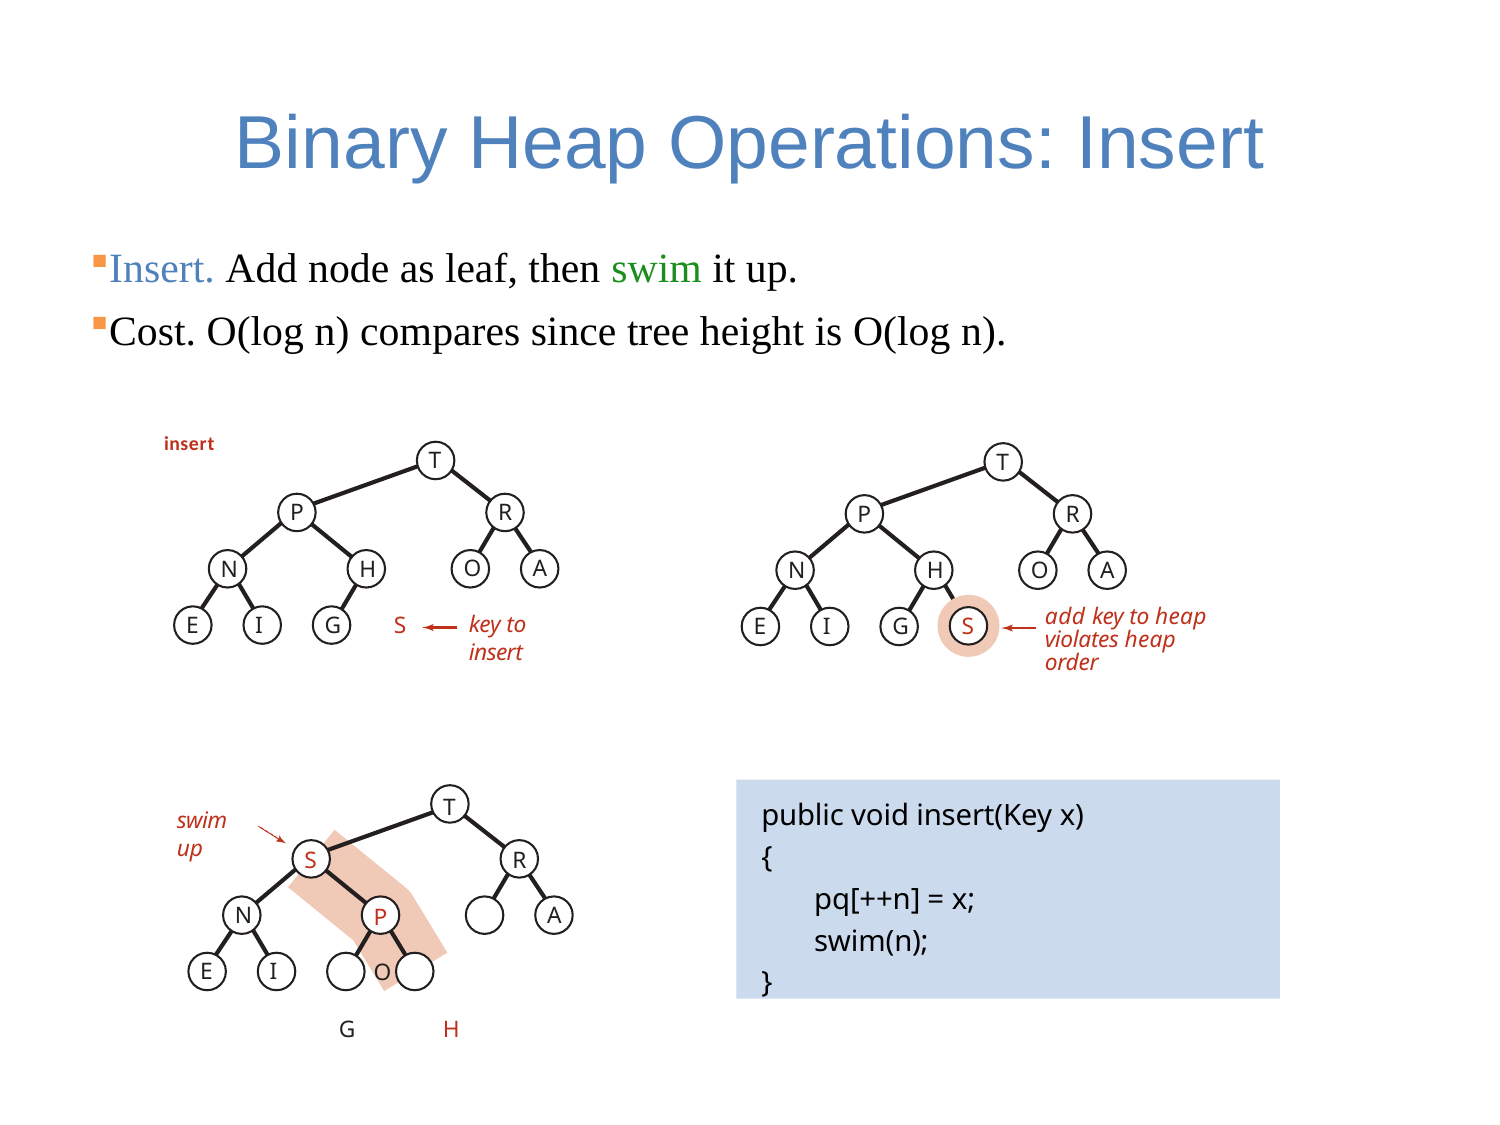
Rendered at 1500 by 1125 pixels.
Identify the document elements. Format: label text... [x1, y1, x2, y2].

list Insert. Add node as leaf, then swim it up. Cost. O(log n) compares since tree height is O(log n). [75, 233, 1425, 977]
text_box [741, 442, 1215, 654]
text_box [163, 428, 579, 645]
text_box public void insert(Key x) { pq[++n] = x; swim(n); } [736, 779, 1280, 999]
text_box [176, 784, 574, 991]
title Binary Heap Operations: Insert [75, 45, 1425, 233]
